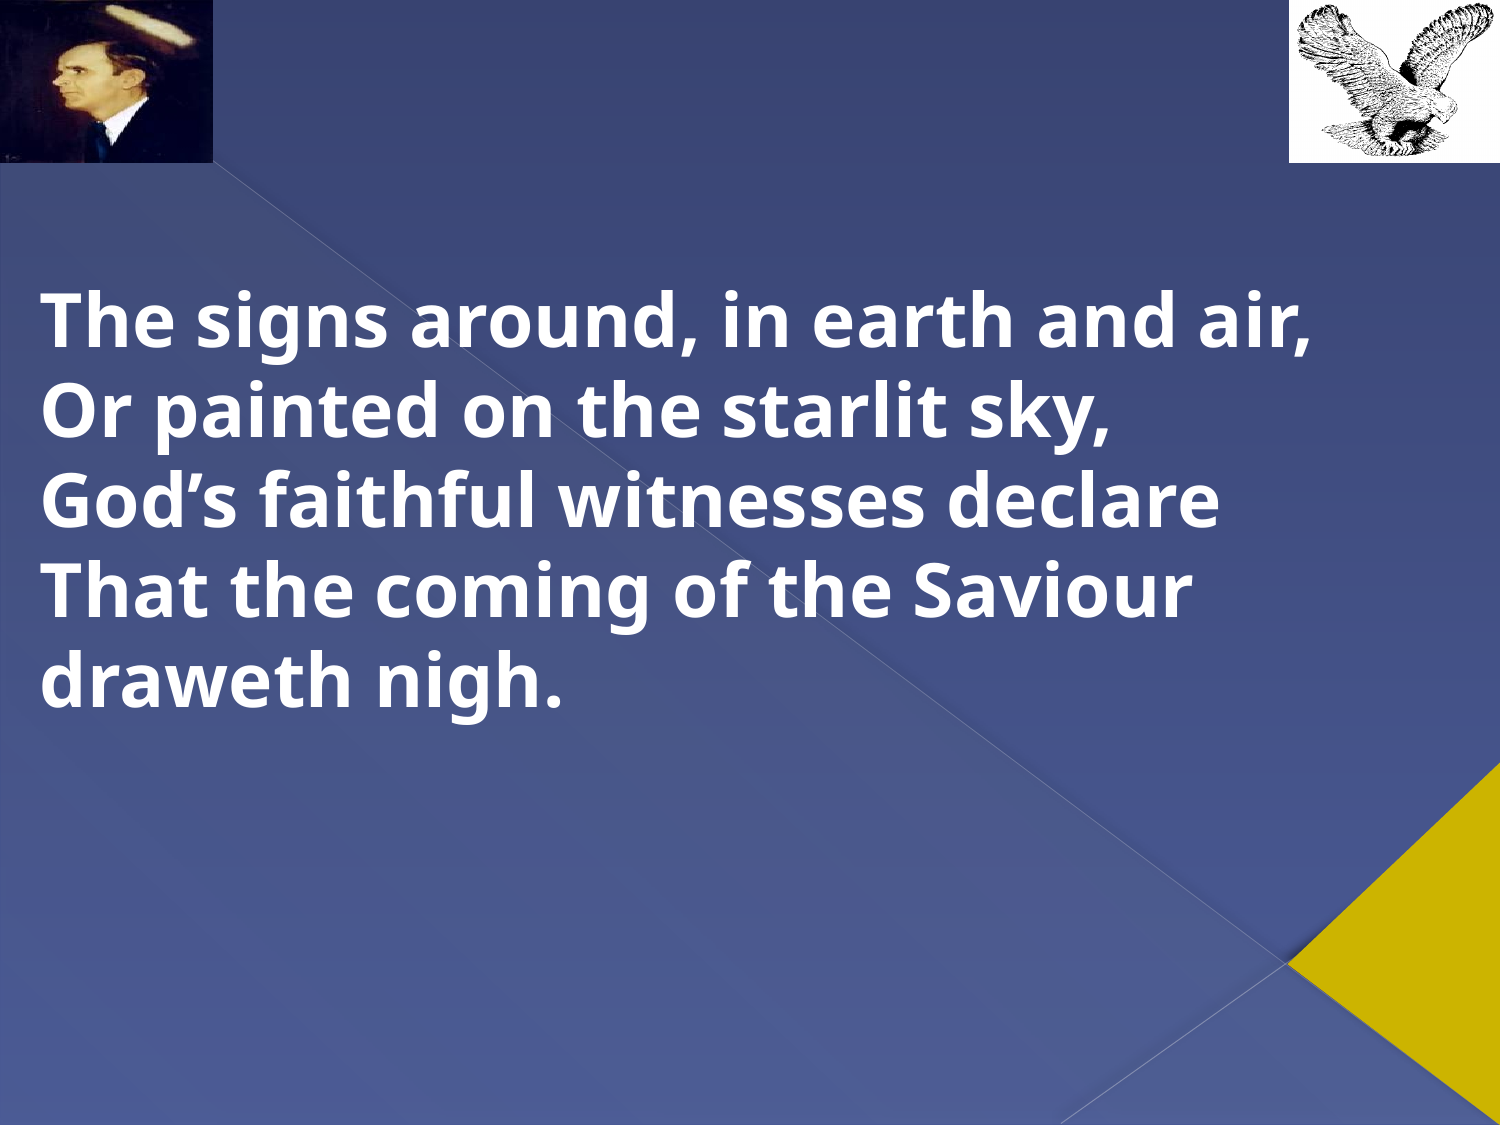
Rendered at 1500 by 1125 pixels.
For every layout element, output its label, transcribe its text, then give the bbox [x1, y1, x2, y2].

text_box The signs around, in earth and air, Or painted on the starlit sky, God’s faithful witnesses declare That the coming of the Saviour draweth nigh. [24, 174, 1500, 730]
text_box [1285, 760, 1500, 1125]
picture [1288, 0, 1500, 163]
picture [0, 0, 213, 163]
